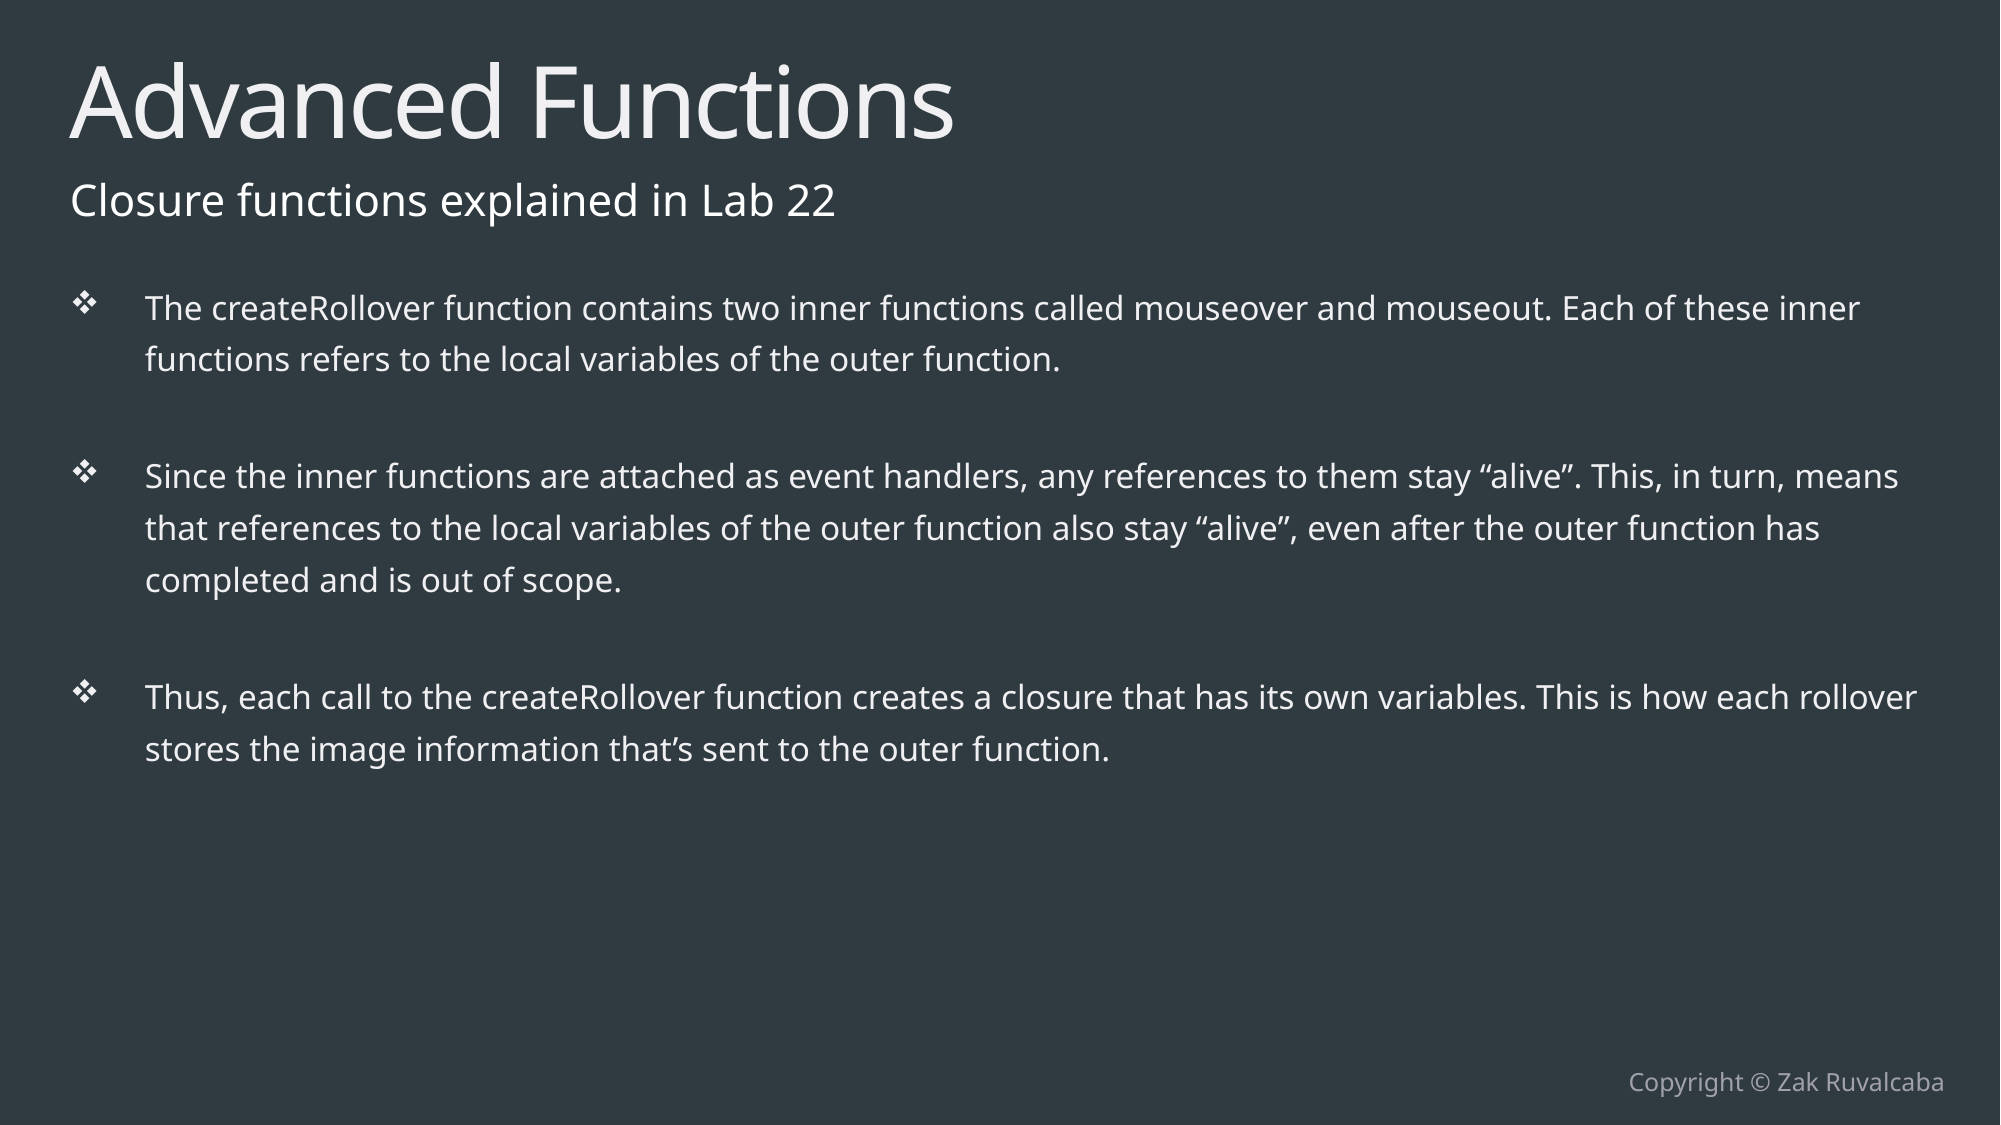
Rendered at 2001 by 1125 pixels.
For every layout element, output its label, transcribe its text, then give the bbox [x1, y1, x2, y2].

list Closure functions explained in Lab 22 [55, 149, 1820, 209]
title Advanced Functions [55, 30, 1819, 149]
list The createRollover function contains two inner functions called mouseover and mouseout. Each of these inner functions refers to the local variables of the outer function. Since the inner functions are attached as event handlers, any references to them stay “alive”. This, in turn, means that references to the local variables of the outer function also stay “alive”, even after the outer function has completed and is out of scope. Thus, each call to the createRollover function creates a closure that has its own variables. This is how each rollover stores the image information that’s sent to the outer function. [55, 267, 1944, 1035]
